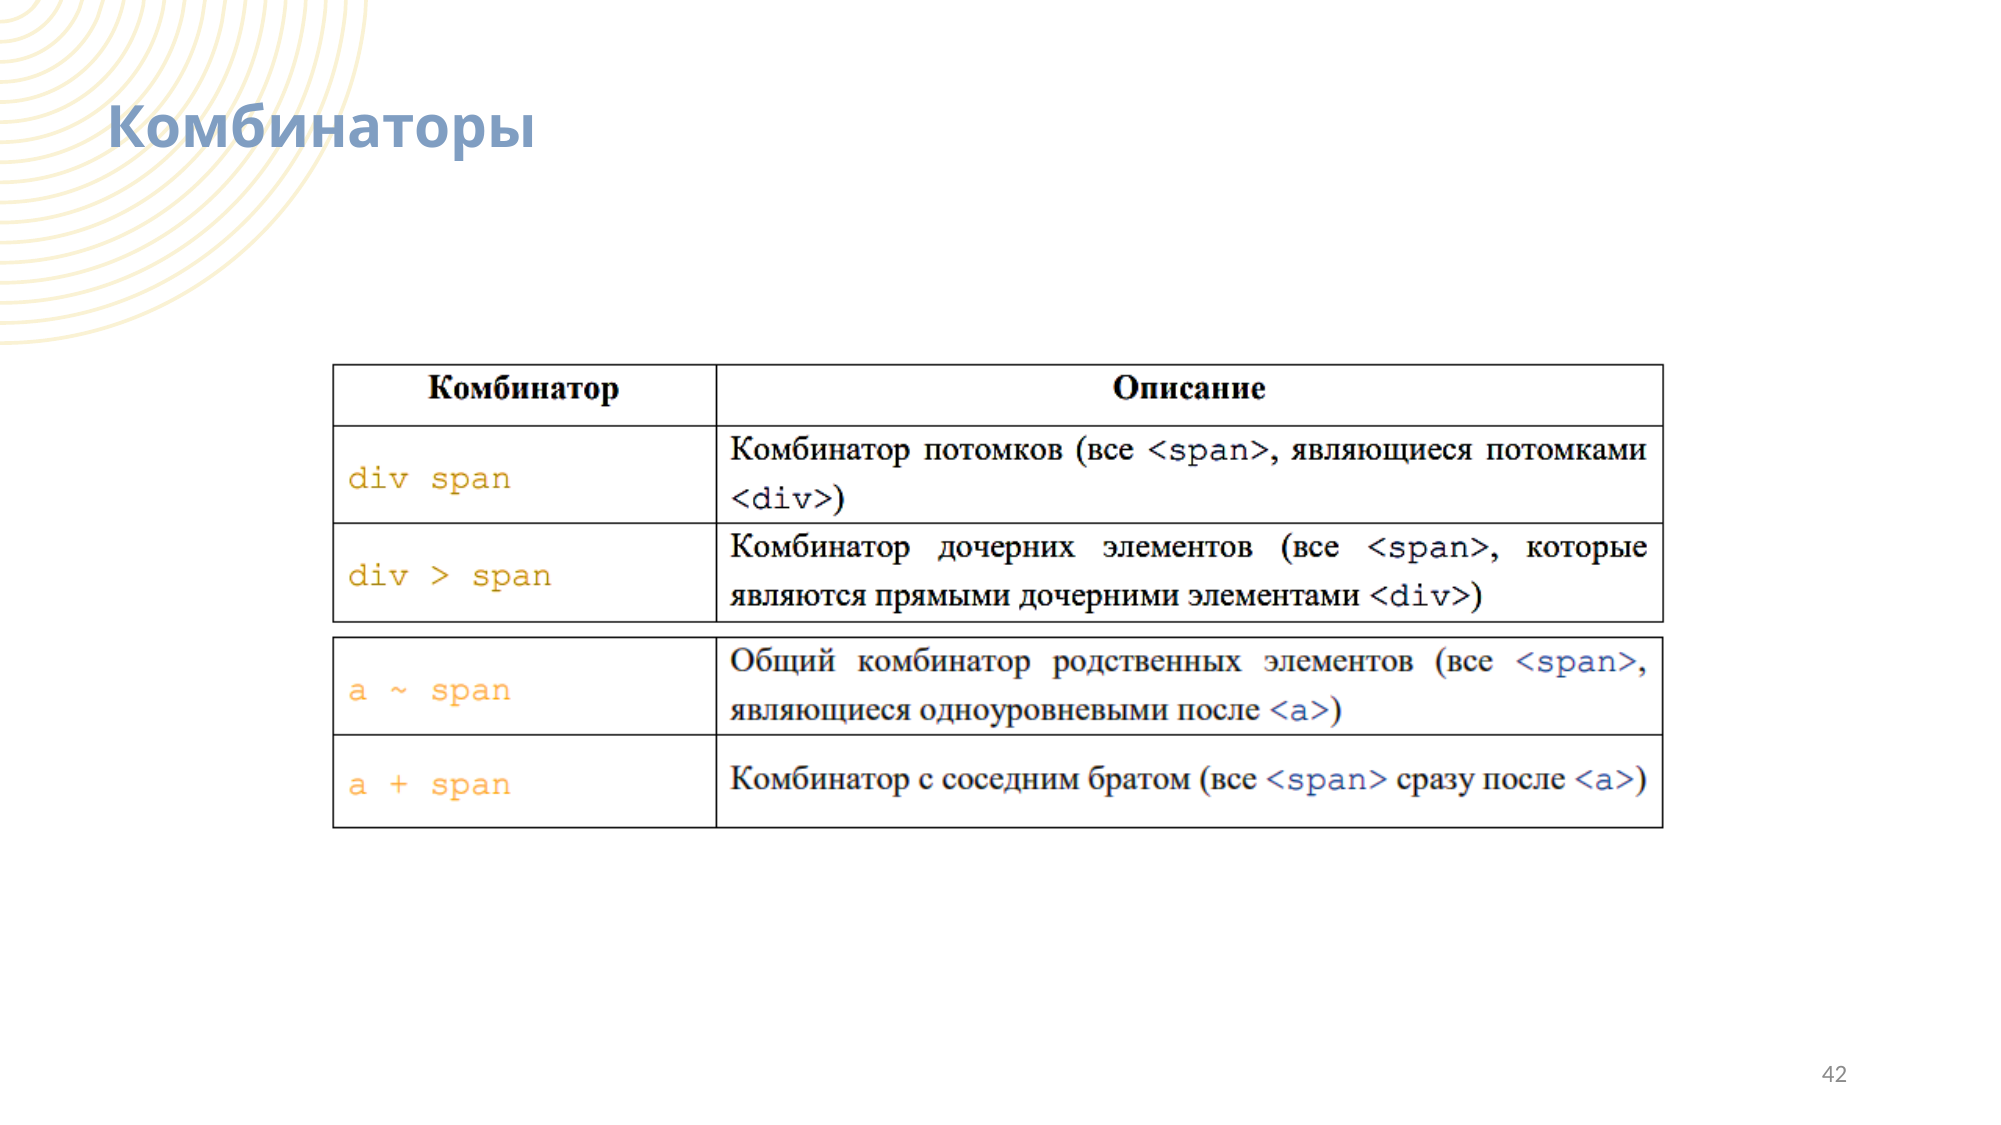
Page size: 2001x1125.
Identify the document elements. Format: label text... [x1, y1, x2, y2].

text_box Комбинаторы [91, 79, 1817, 170]
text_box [328, 358, 1672, 835]
slide_number 42 [1412, 1042, 1863, 1103]
